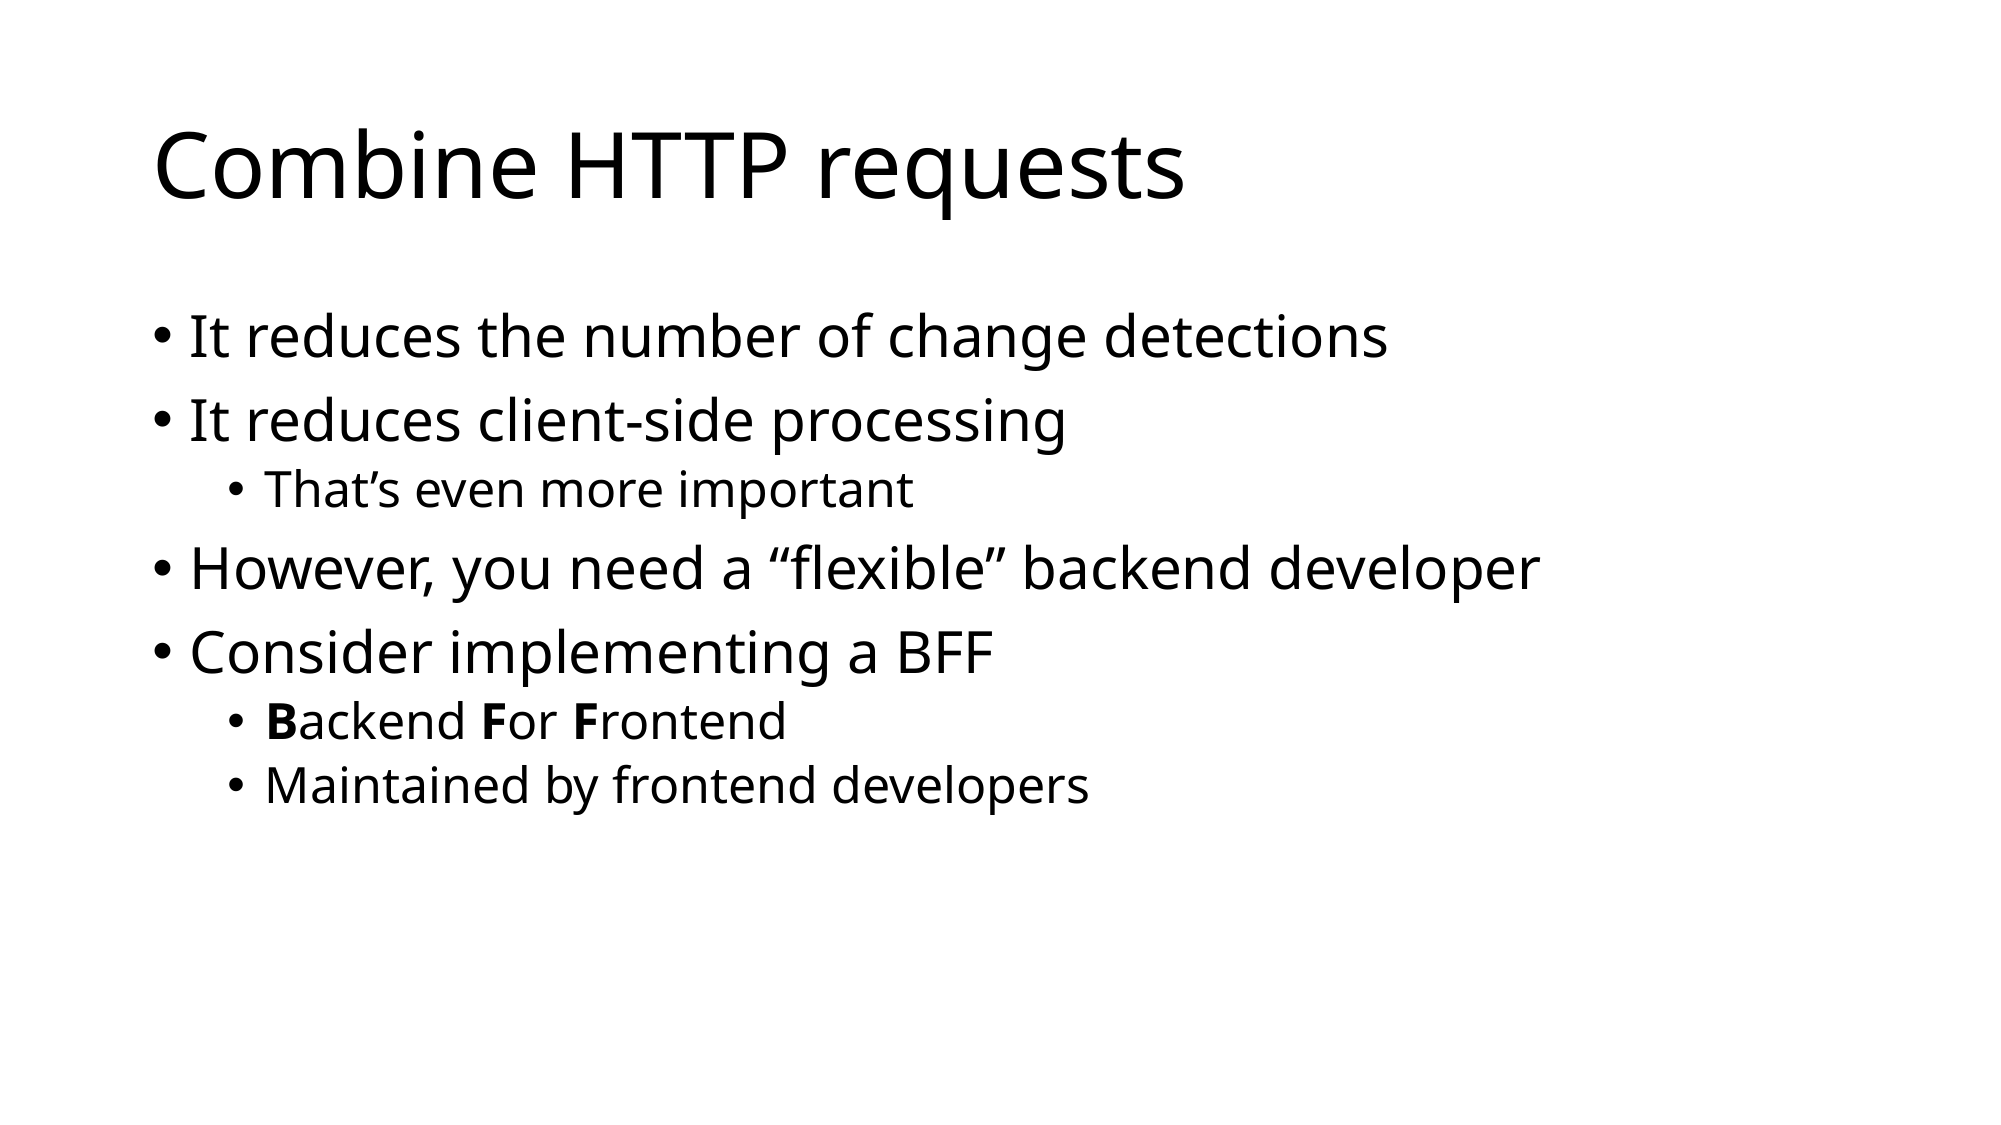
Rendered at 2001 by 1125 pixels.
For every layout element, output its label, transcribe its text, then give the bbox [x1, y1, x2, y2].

title Combine HTTP requests [137, 59, 1863, 278]
list It reduces the number of change detections It reduces client-side processing That’s even more important However, you need a “flexible” backend developer Consider implementing a BFF Backend For Frontend Maintained by frontend developers [137, 299, 1863, 1014]
